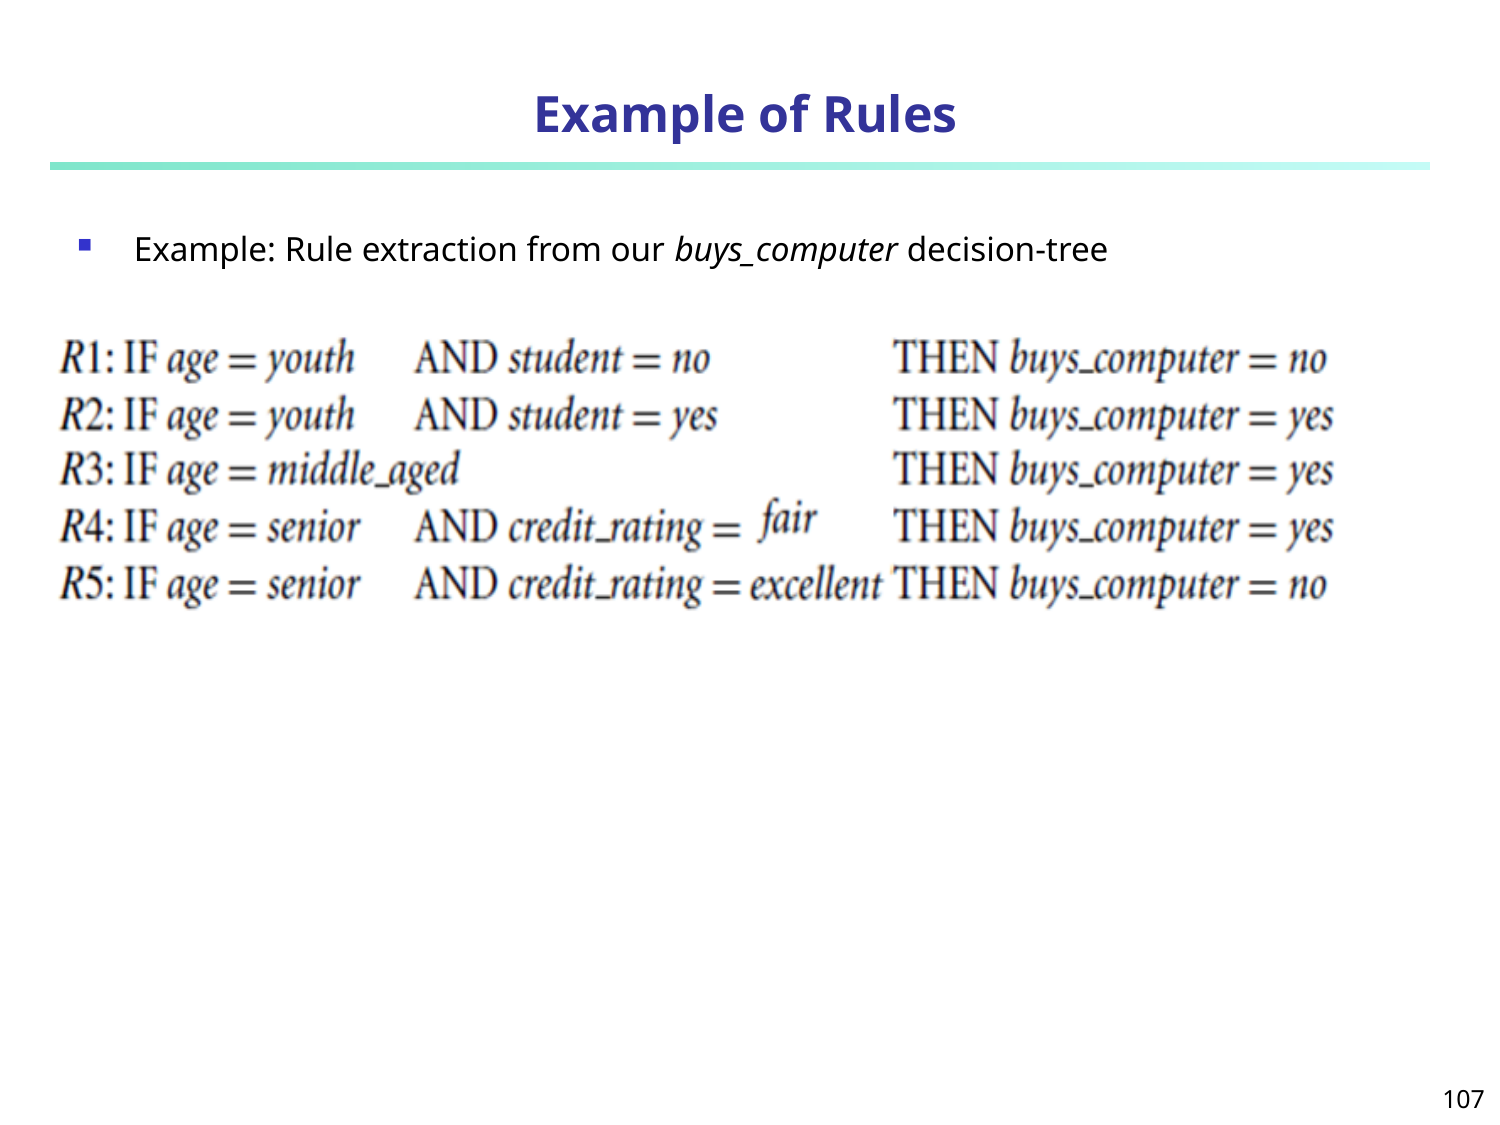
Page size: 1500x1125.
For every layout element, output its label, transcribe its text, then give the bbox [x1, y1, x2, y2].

title Example of Rules [24, 49, 1467, 151]
list Example: Rule extraction from our buys_computer decision-tree [62, 212, 1500, 301]
picture [37, 324, 1388, 626]
slide_number 107 [1187, 1062, 1500, 1125]
